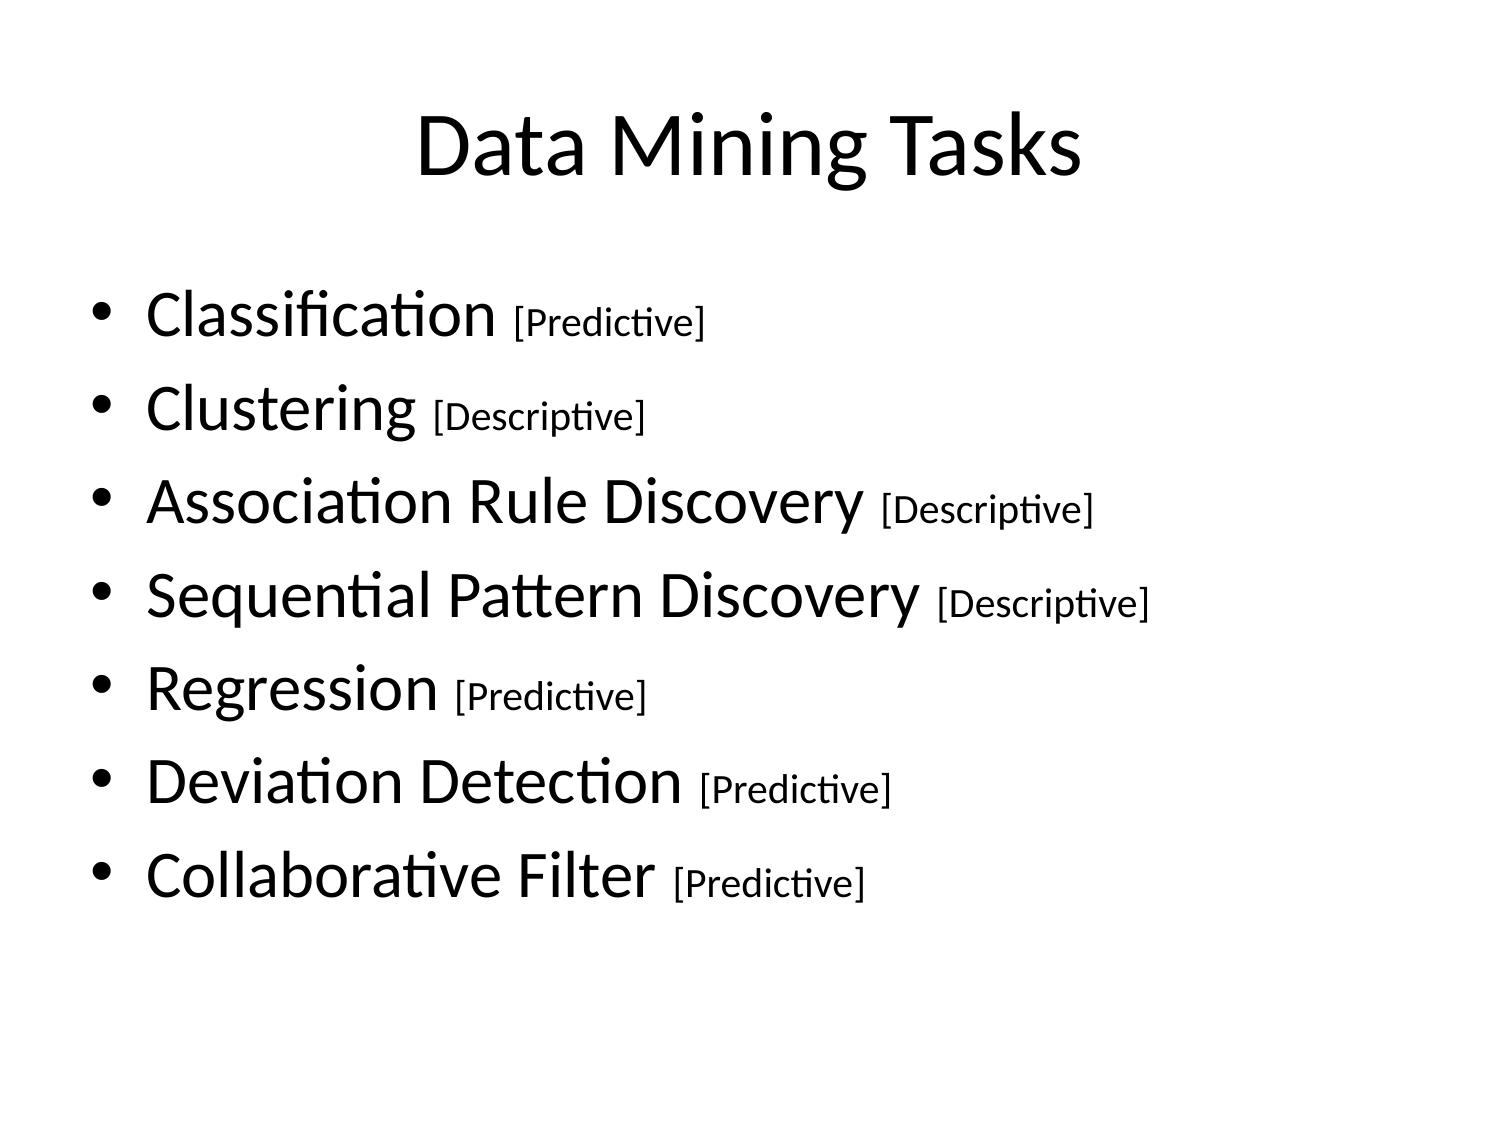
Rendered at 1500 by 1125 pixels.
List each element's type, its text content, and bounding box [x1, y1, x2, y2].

list Classification [Predictive] Clustering [Descriptive] Association Rule Discovery [Descriptive] Sequential Pattern Discovery [Descriptive] Regression [Predictive] Deviation Detection [Predictive] Collaborative Filter [Predictive] [75, 262, 1425, 1005]
title Data Mining Tasks [75, 45, 1425, 233]
